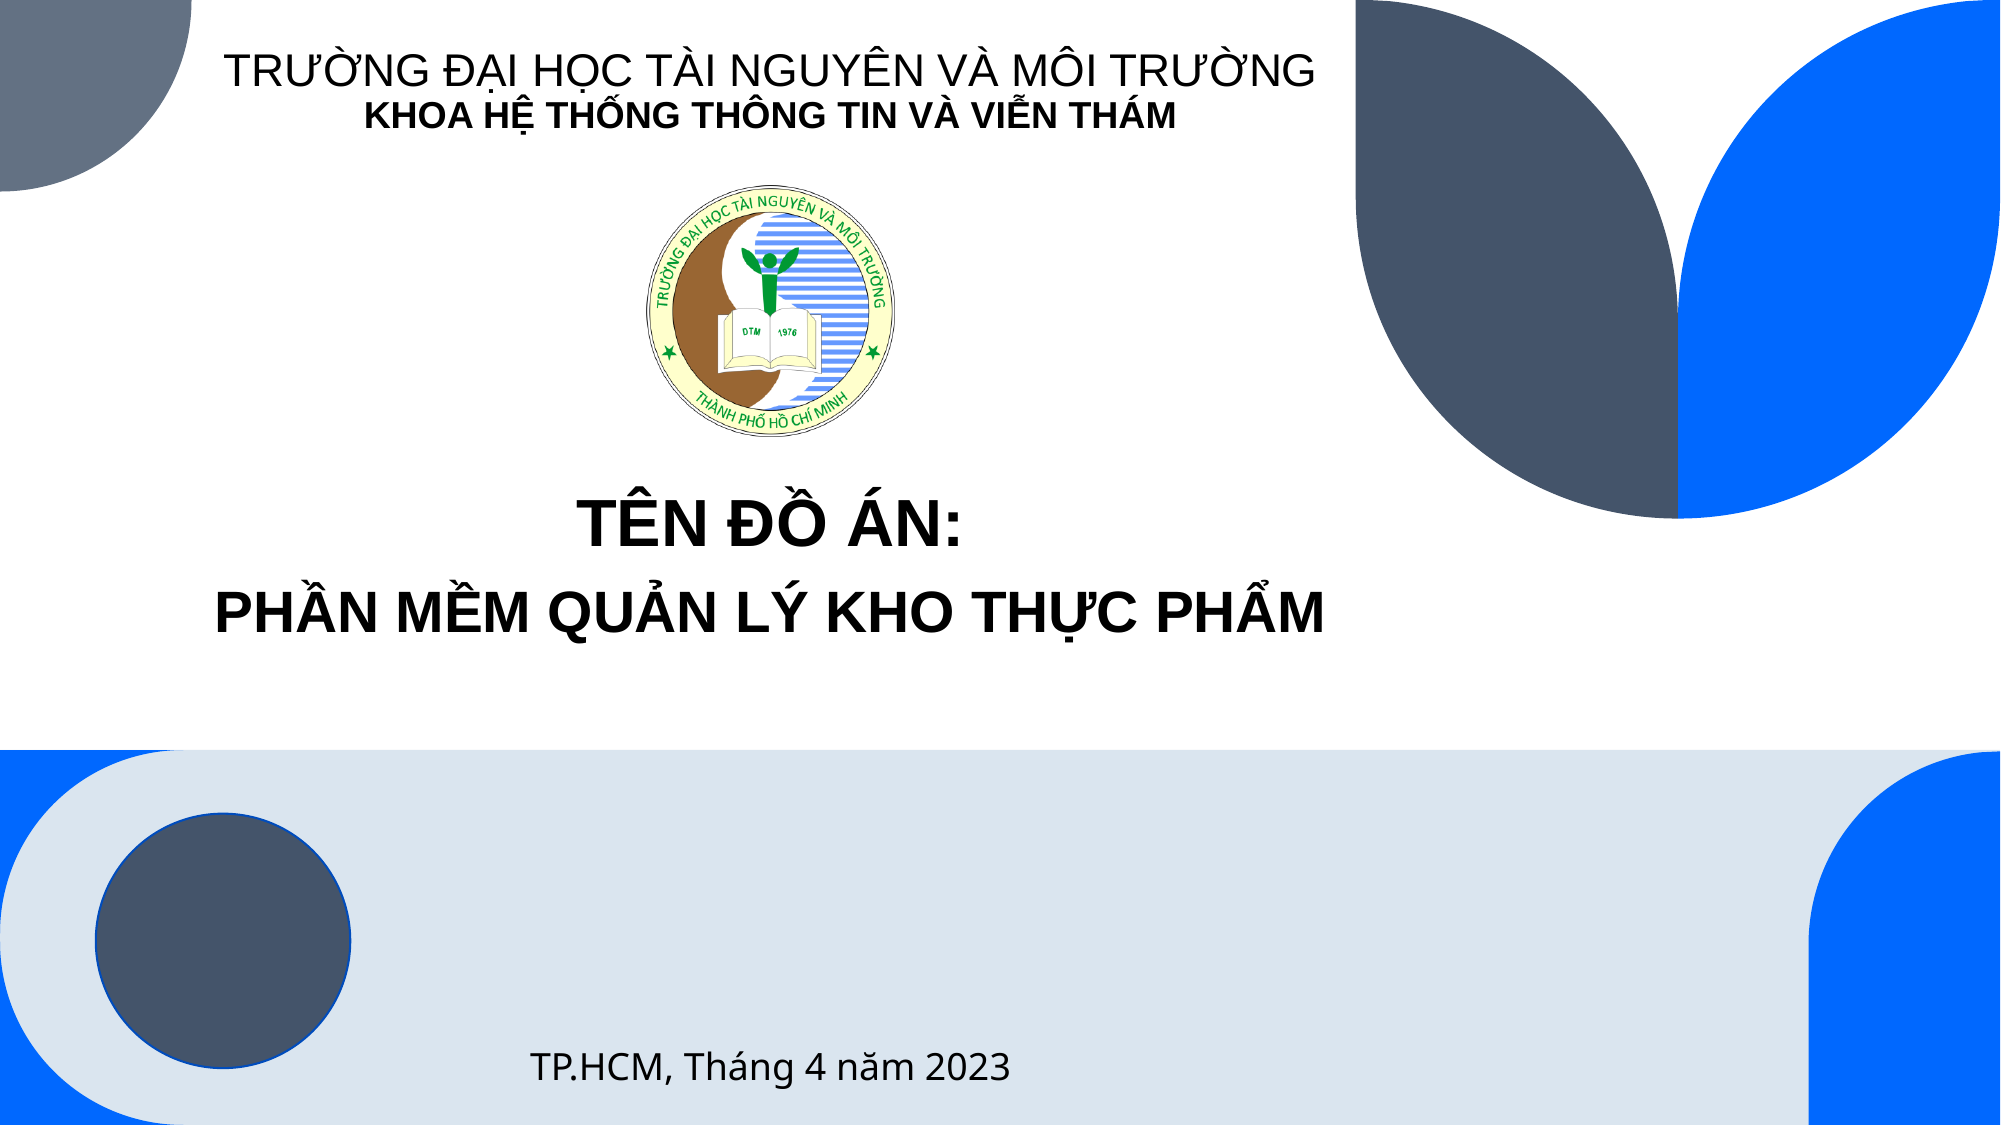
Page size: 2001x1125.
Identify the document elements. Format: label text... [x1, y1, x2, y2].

text_box TP.HCM, Tháng 4 năm 2023 [444, 1035, 1098, 1095]
title TRƯỜNG ĐẠI HỌC TÀI NGUYÊN VÀ MÔI TRƯỜNG KHOA HỆ THỐNG THÔNG TIN VÀ VIỄN THÁM [191, 11, 1350, 145]
picture [646, 185, 895, 437]
subtitle TÊN ĐỒ ÁN: PHẦN MỀM QUẢN LÝ KHO THỰC PHẨM [191, 481, 1350, 649]
